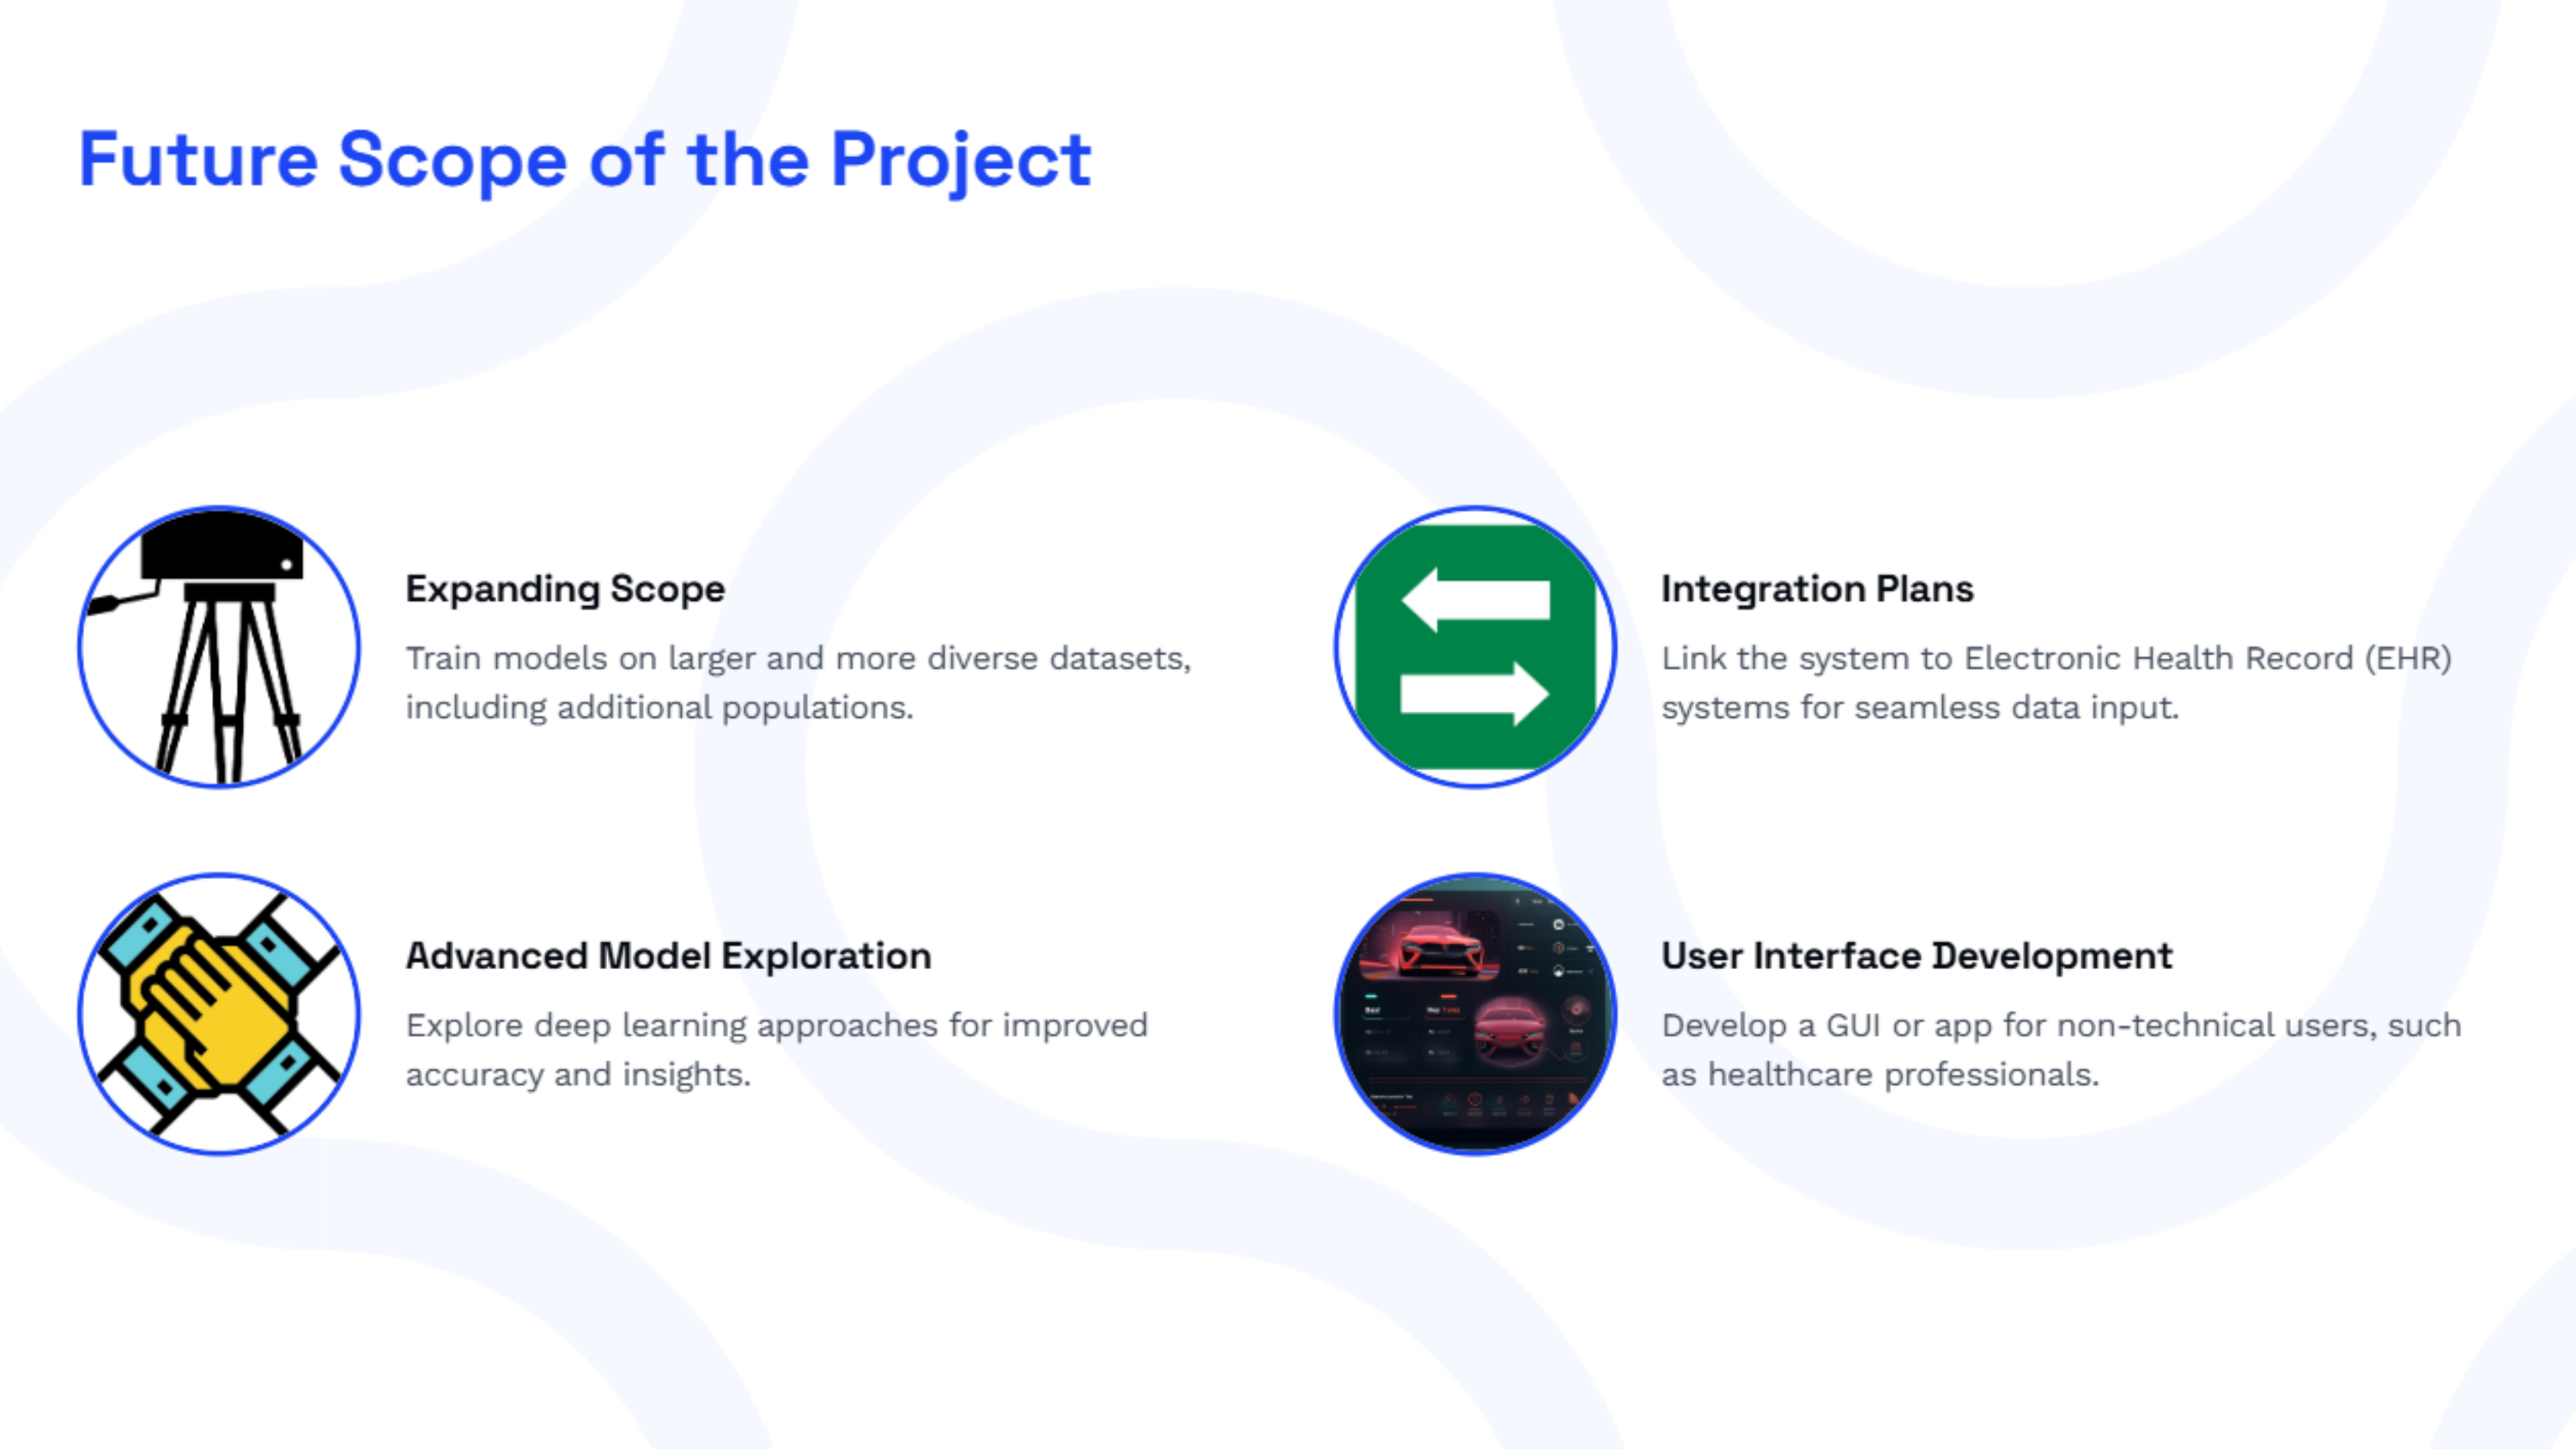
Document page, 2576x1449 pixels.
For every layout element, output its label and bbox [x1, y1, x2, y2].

text_box [0, 0, 2576, 1449]
